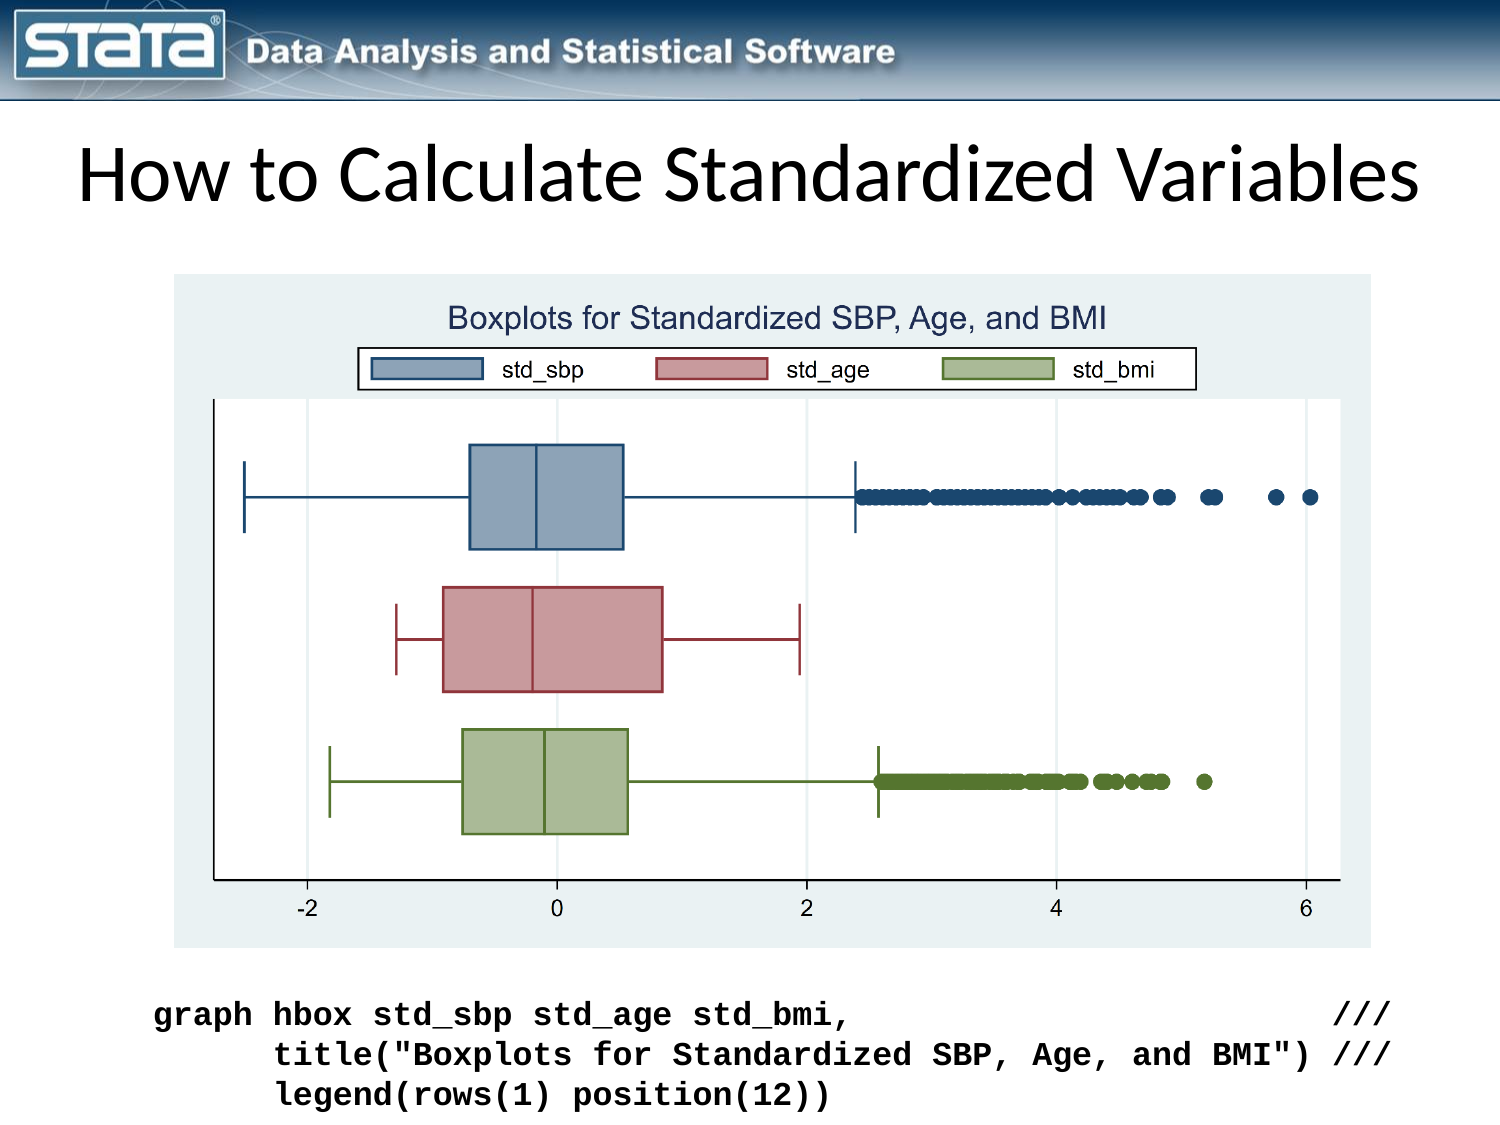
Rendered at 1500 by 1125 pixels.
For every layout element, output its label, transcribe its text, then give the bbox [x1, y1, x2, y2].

picture [174, 274, 1371, 948]
picture [0, 0, 1500, 99]
title How to Calculate Standardized Variables [0, 99, 1500, 238]
text_box graph hbox std_sbp std_age std_bmi, /// title("Boxplots for Standardized SBP, Age, and BMI") /// legend(rows(1) position(12)) [138, 985, 1408, 1120]
